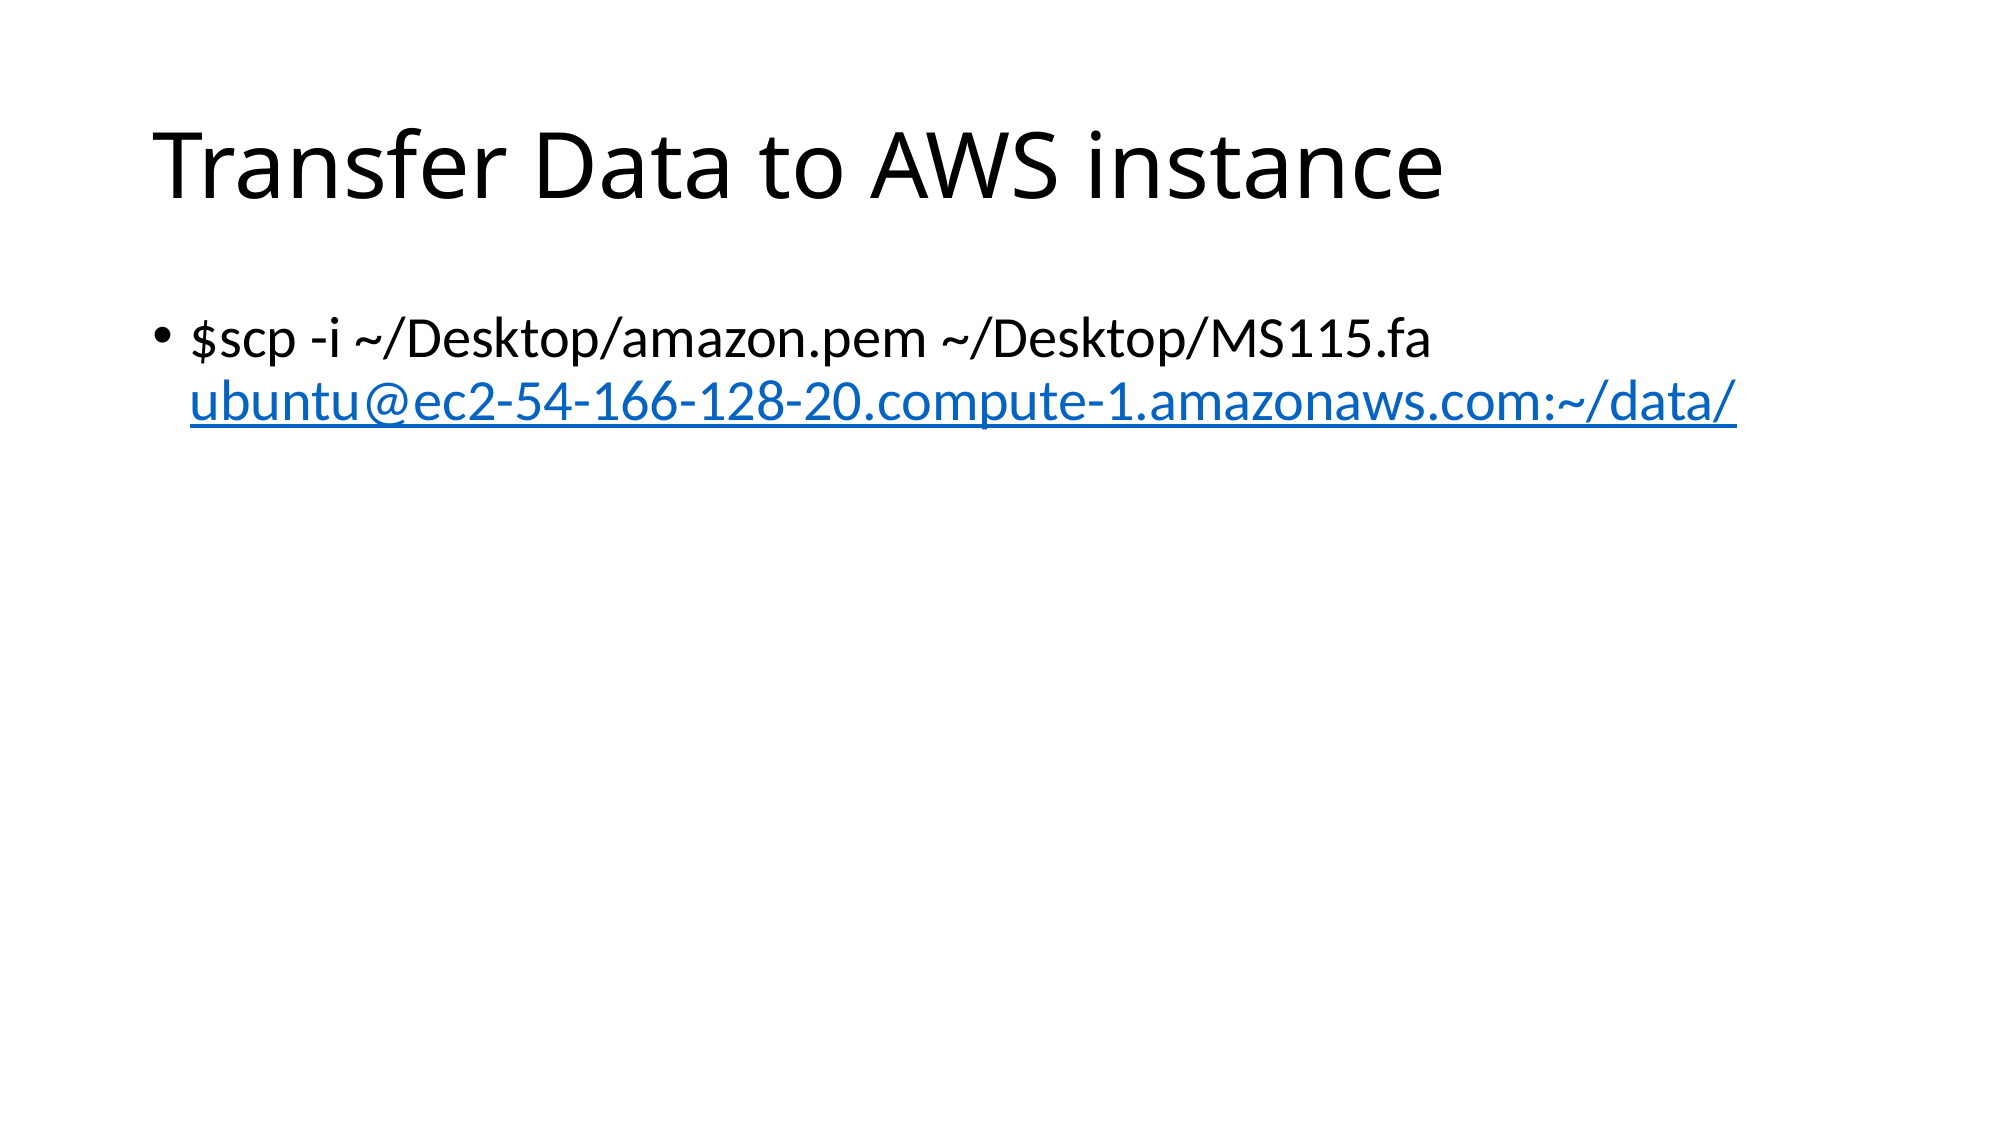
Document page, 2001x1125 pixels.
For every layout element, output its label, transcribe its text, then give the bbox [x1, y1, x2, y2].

list $scp -i ~/Desktop/amazon.pem ~/Desktop/MS115.fa ubuntu@ec2-54-166-128-20.compute-1.amazonaws.com:~/data/ [137, 299, 1863, 1014]
title Transfer Data to AWS instance [137, 59, 1863, 278]
